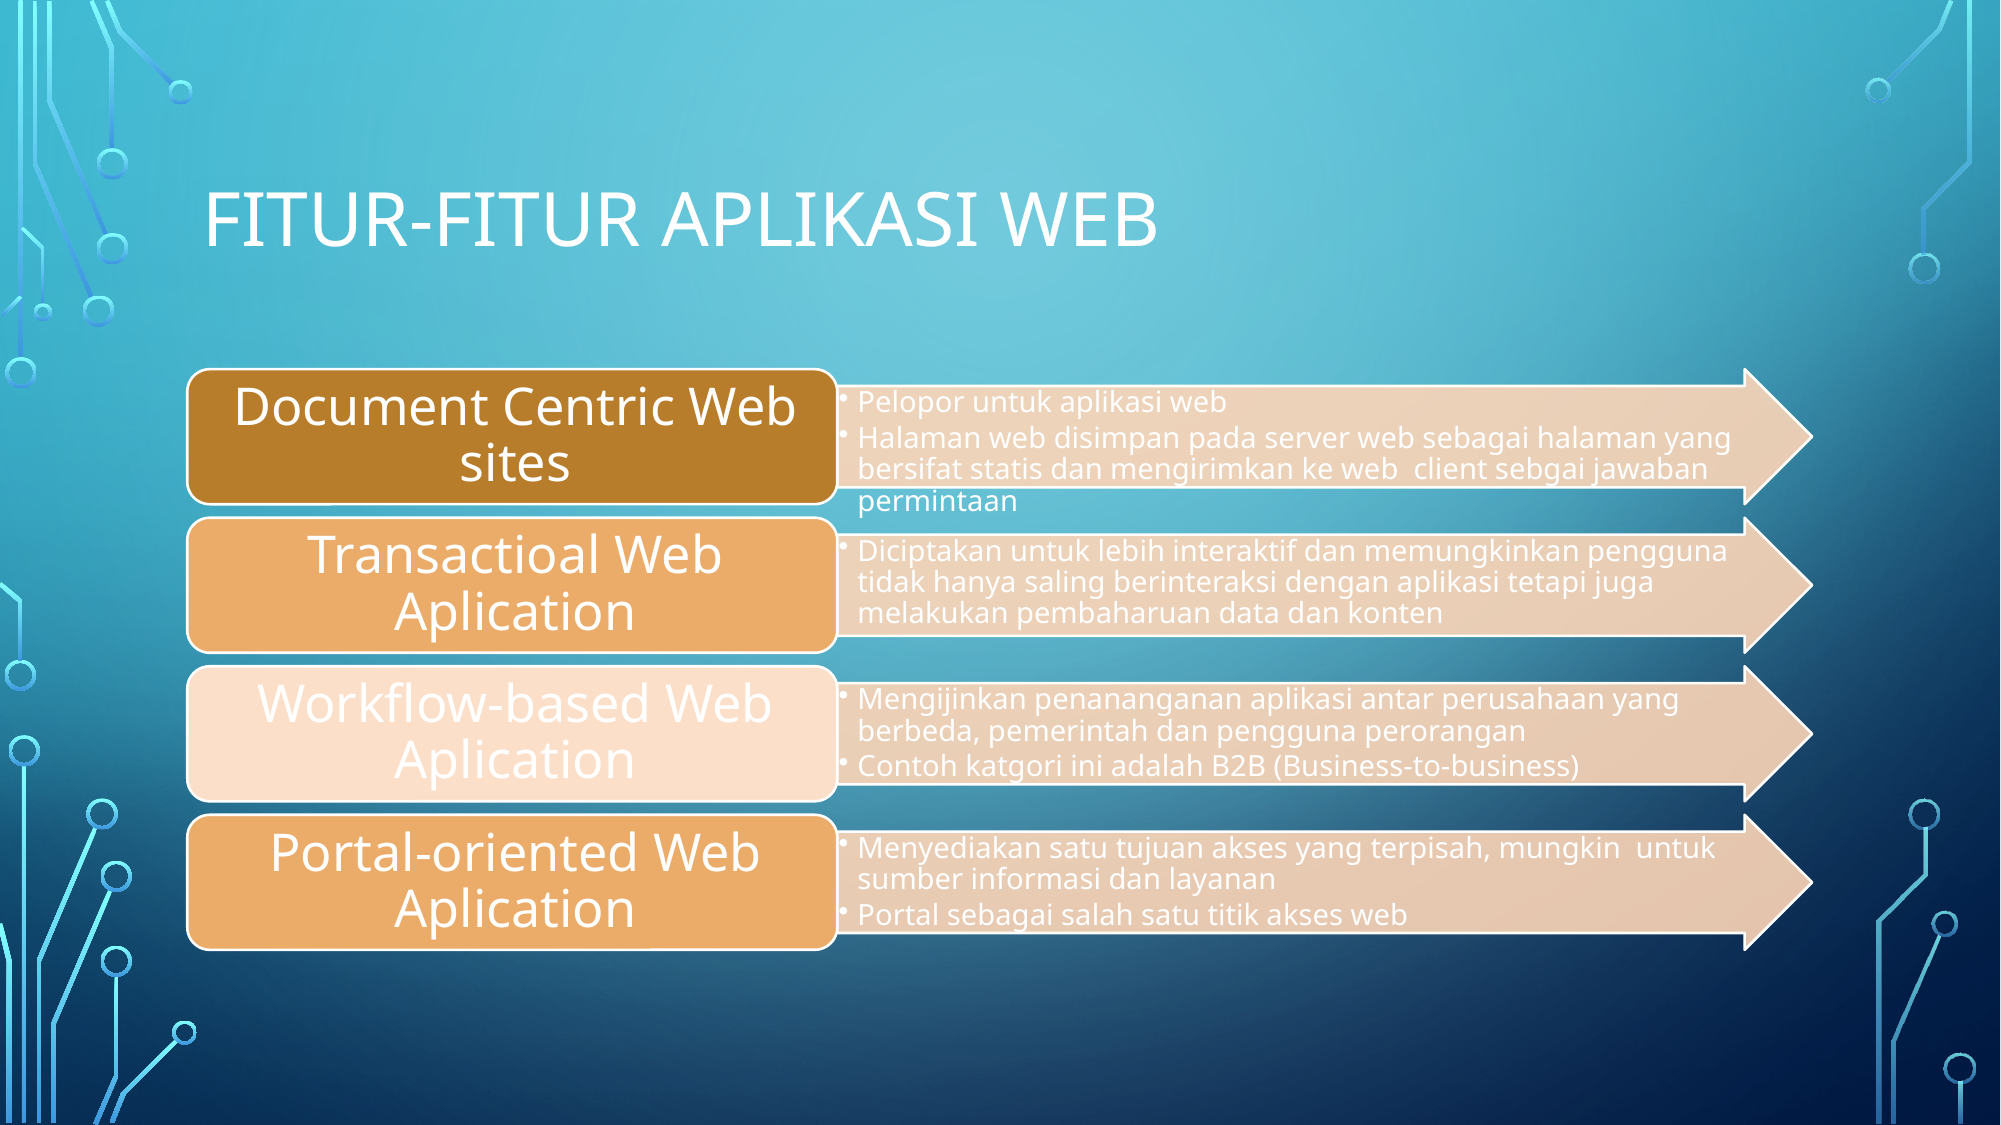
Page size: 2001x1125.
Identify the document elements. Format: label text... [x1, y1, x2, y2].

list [186, 368, 1813, 951]
title Fitur-fitur aplikasi web [187, 101, 1813, 344]
